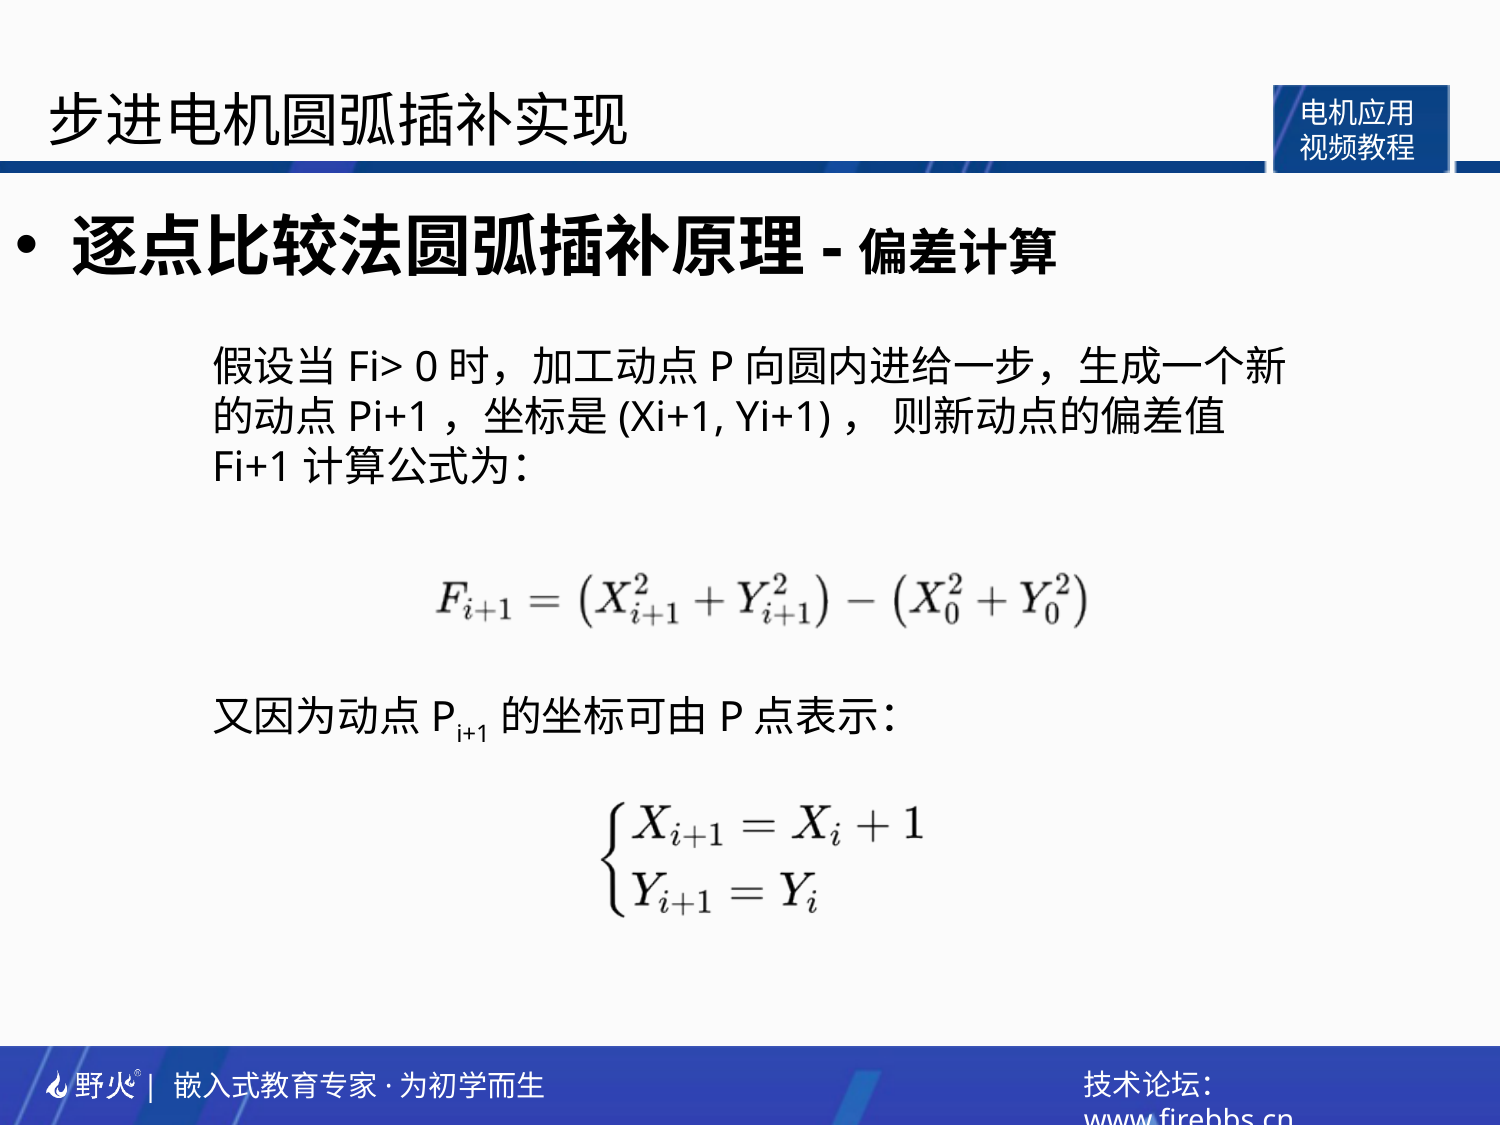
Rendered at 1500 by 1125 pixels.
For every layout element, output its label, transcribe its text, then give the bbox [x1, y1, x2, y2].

picture [1092, 1117, 1097, 1125]
picture [1192, 1116, 1200, 1121]
text_box 假设当Fi> 0时，加工动点P向圆内进给一步，生成一个新的动点Pi+1，坐标是(Xi+1, Yi+1)， 则新动点的偏差值Fi+1计算公式为： 又因为动点Pi+1的坐标可由P点表示： [197, 332, 1327, 1005]
picture [0, 1046, 1500, 1125]
picture [596, 798, 927, 923]
picture [1138, 1117, 1143, 1125]
picture [0, 85, 1500, 173]
picture [1115, 1117, 1120, 1125]
picture [1103, 1115, 1109, 1125]
picture [1227, 1116, 1236, 1125]
picture [1209, 1116, 1218, 1125]
picture [428, 565, 1096, 637]
picture [1281, 1116, 1289, 1125]
picture [1126, 1115, 1132, 1125]
list 逐点比较法圆弧插补原理-偏差计算 [0, 196, 1211, 279]
